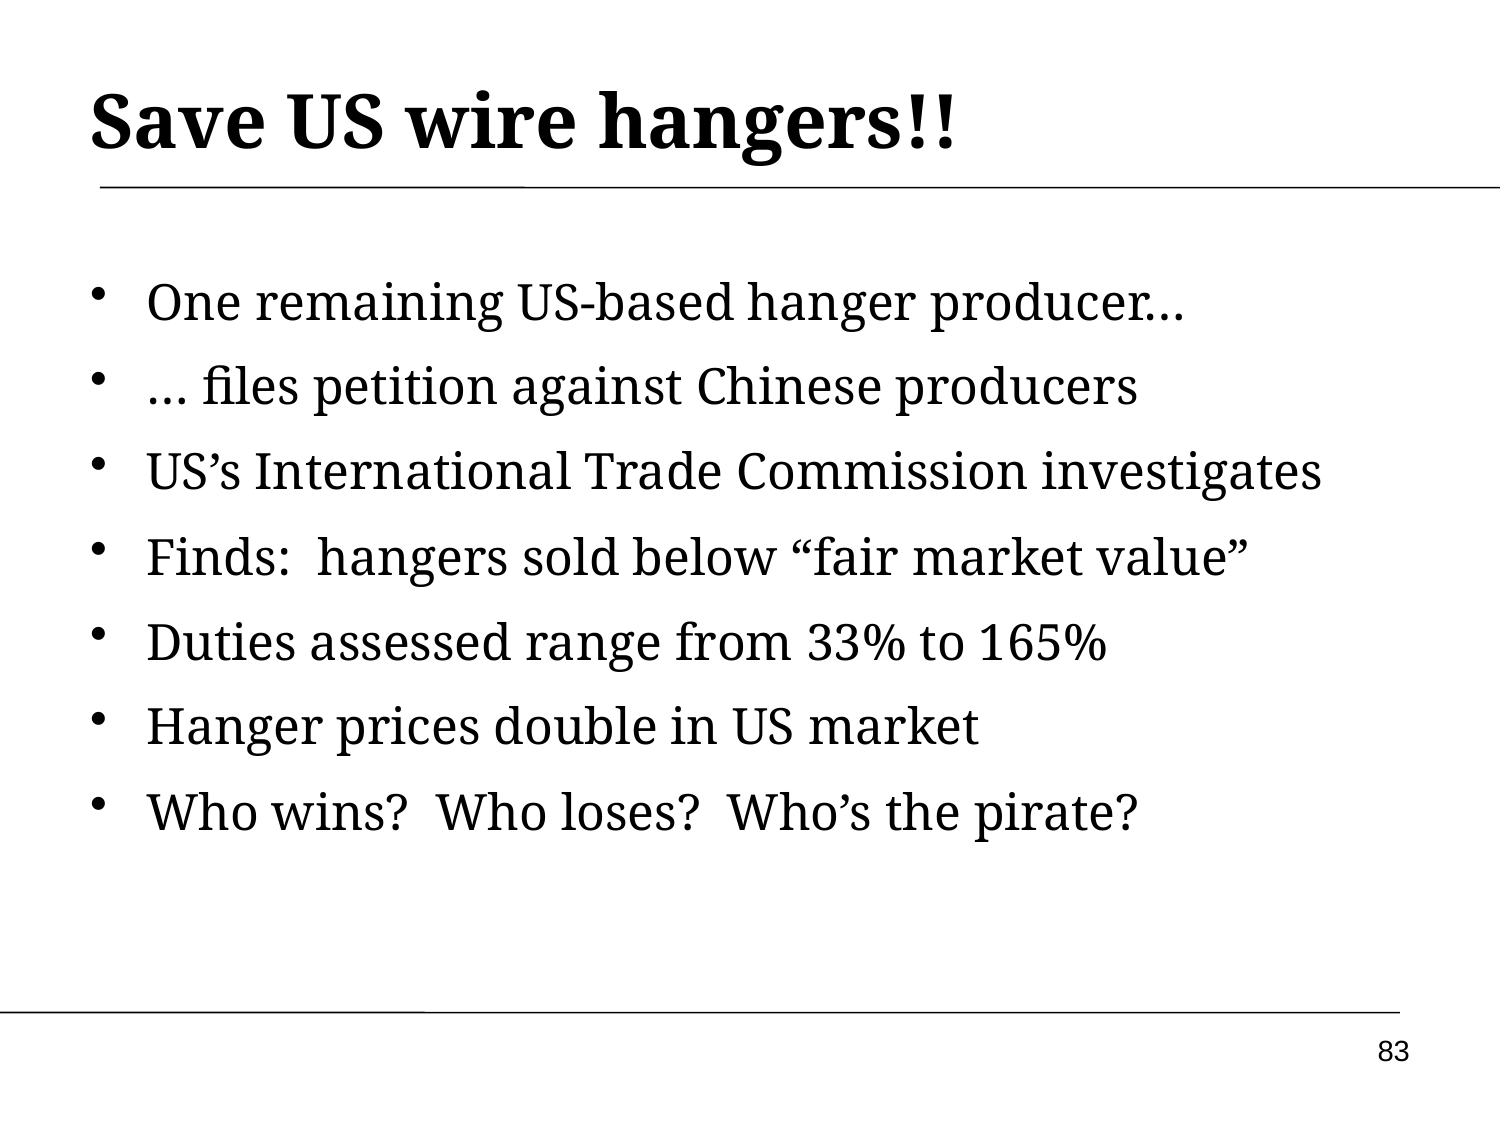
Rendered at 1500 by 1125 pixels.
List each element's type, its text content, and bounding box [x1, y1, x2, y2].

slide_number 83 [1074, 1024, 1426, 1103]
title Save US wire hangers!! [74, 49, 1426, 188]
list One remaining US-based hanger producer… … files petition against Chinese producers US’s International Trade Commission investigates Finds: hangers sold below “fair market value” Duties assessed range from 33% to 165% Hanger prices double in US market Who wins? Who loses? Who’s the pirate? [74, 262, 1426, 1006]
